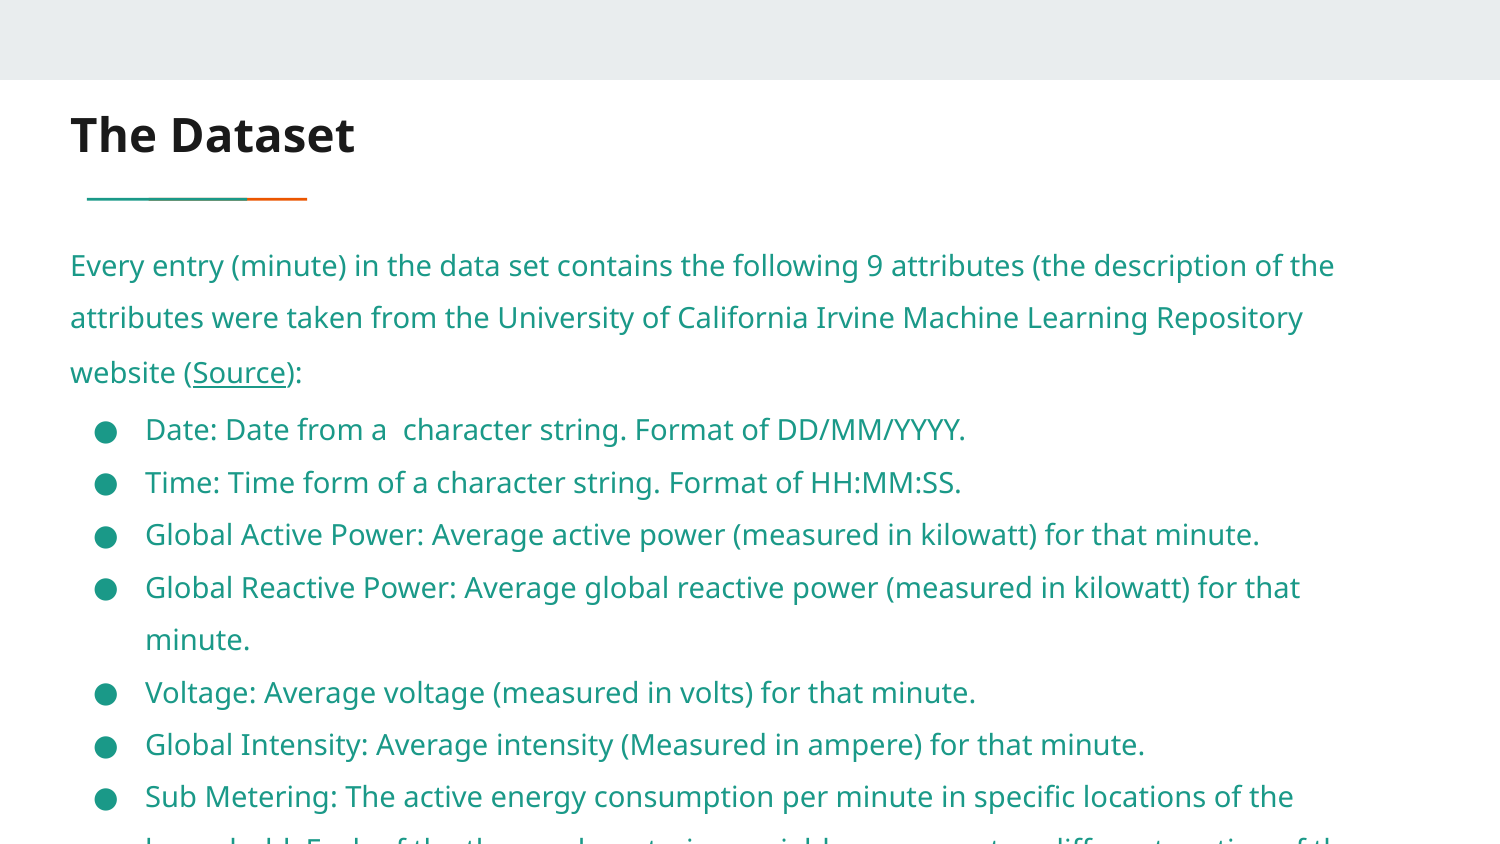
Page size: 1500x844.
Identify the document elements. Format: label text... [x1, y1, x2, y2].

title The Dataset [55, 90, 1317, 178]
text_box Every entry (minute) in the data set contains the following 9 attributes (the description of the attributes were taken from the University of California Irvine Machine Learning Repository website (Source): Date: Date from a character string. Format of DD/MM/YYYY. Time: Time form of a character string. Format of HH:MM:SS. Global Active Power: Average active power (measured in kilowatt) for that minute. Global Reactive Power: Average global reactive power (measured in kilowatt) for that minute. Voltage: Average voltage (measured in volts) for that minute. Global Intensity: Average intensity (Measured in ampere) for that minute. Sub Metering: The active energy consumption per minute in specific locations of the household. Each of the three sub metering variables represents a different section of the household with different appliances. [55, 214, 1422, 844]
